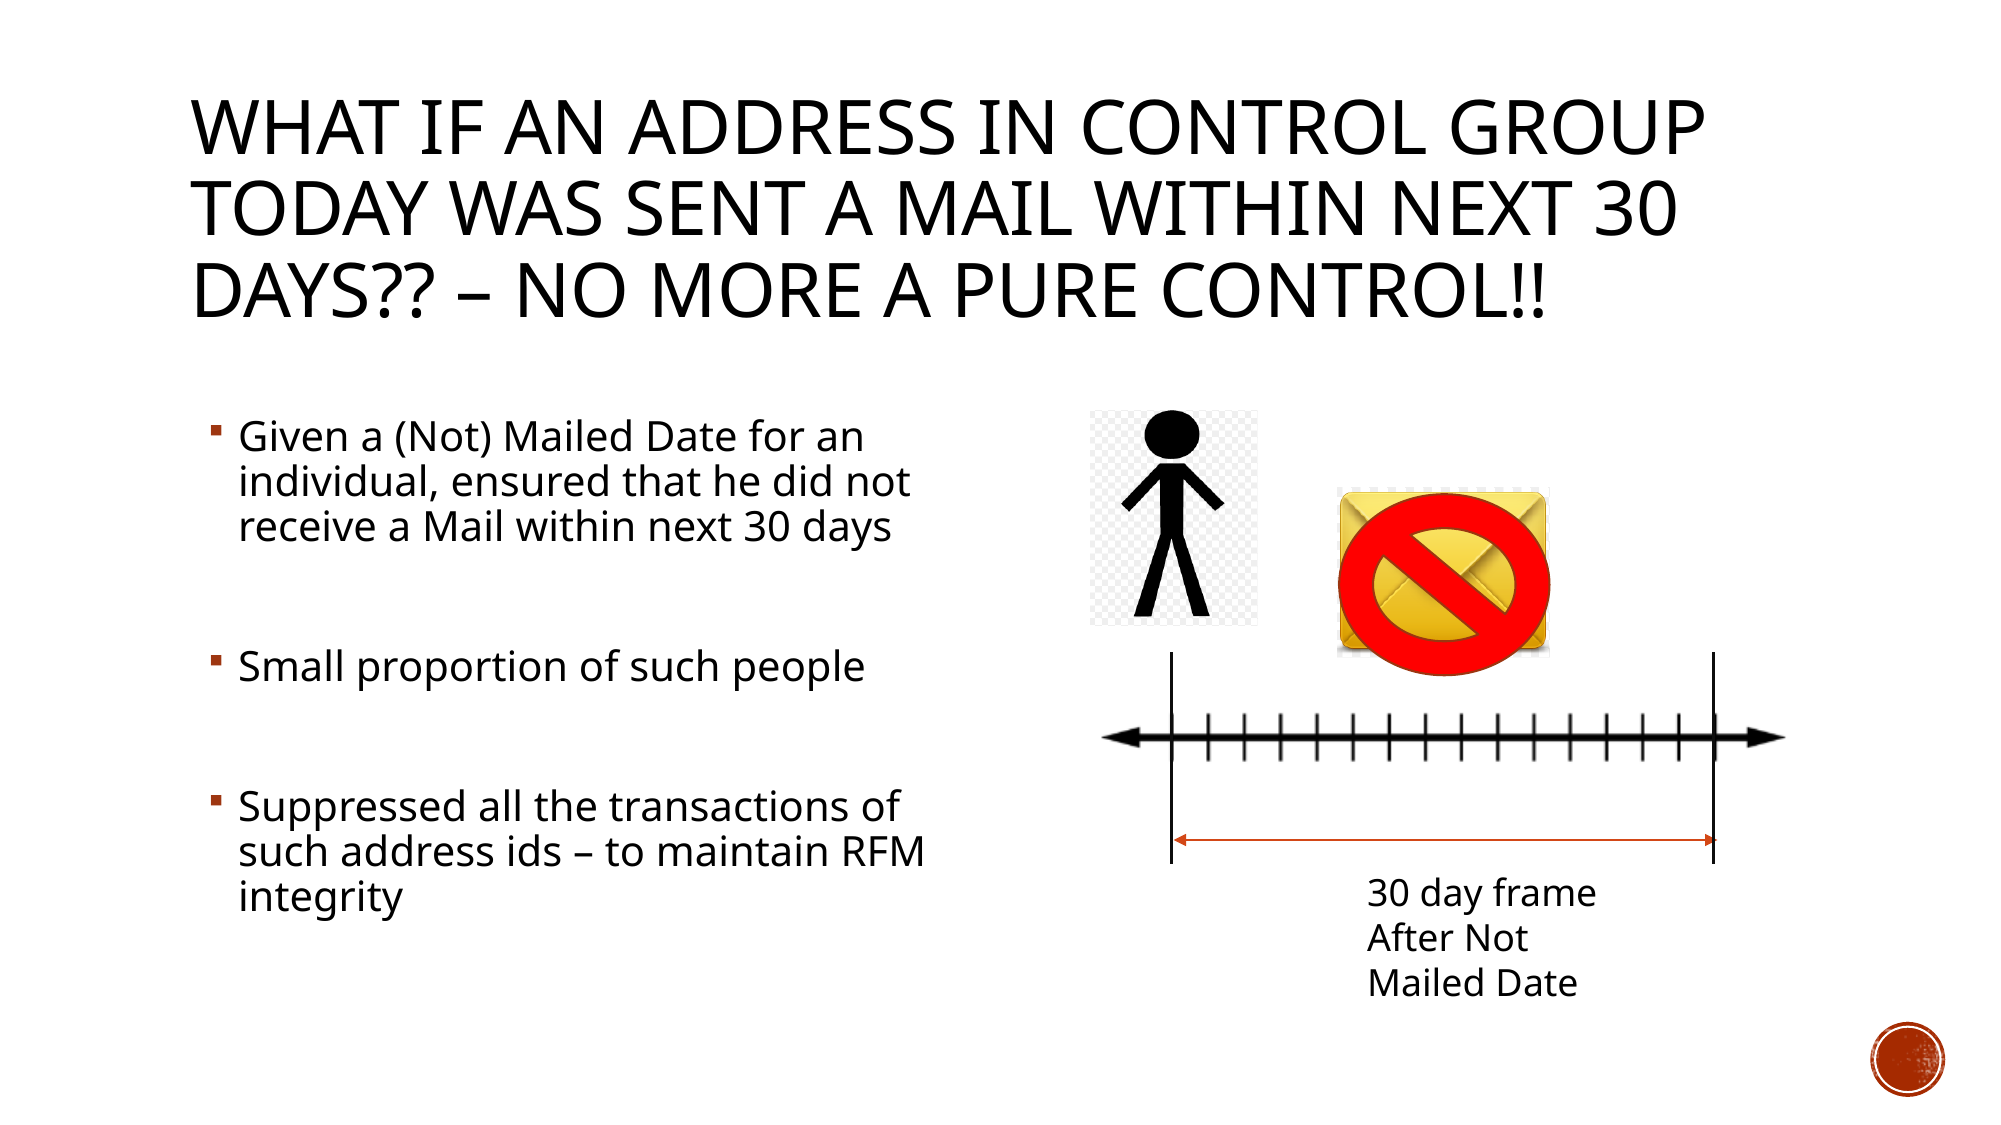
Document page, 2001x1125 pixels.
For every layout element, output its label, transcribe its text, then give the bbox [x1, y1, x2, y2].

text_box 30 day frame After Not Mailed Date [1352, 965, 1649, 1012]
title What if An address in control group today was sent a mail within next 30 days?? – No more a pure control!! [175, 79, 1826, 344]
list Given a (Not) Mailed Date for an individual, ensured that he did not receive a Mail within next 30 days Small proportion of such people Suppressed all the transactions of such address ids – to maintain RFM integrity [193, 408, 950, 1073]
picture [1080, 410, 1809, 964]
